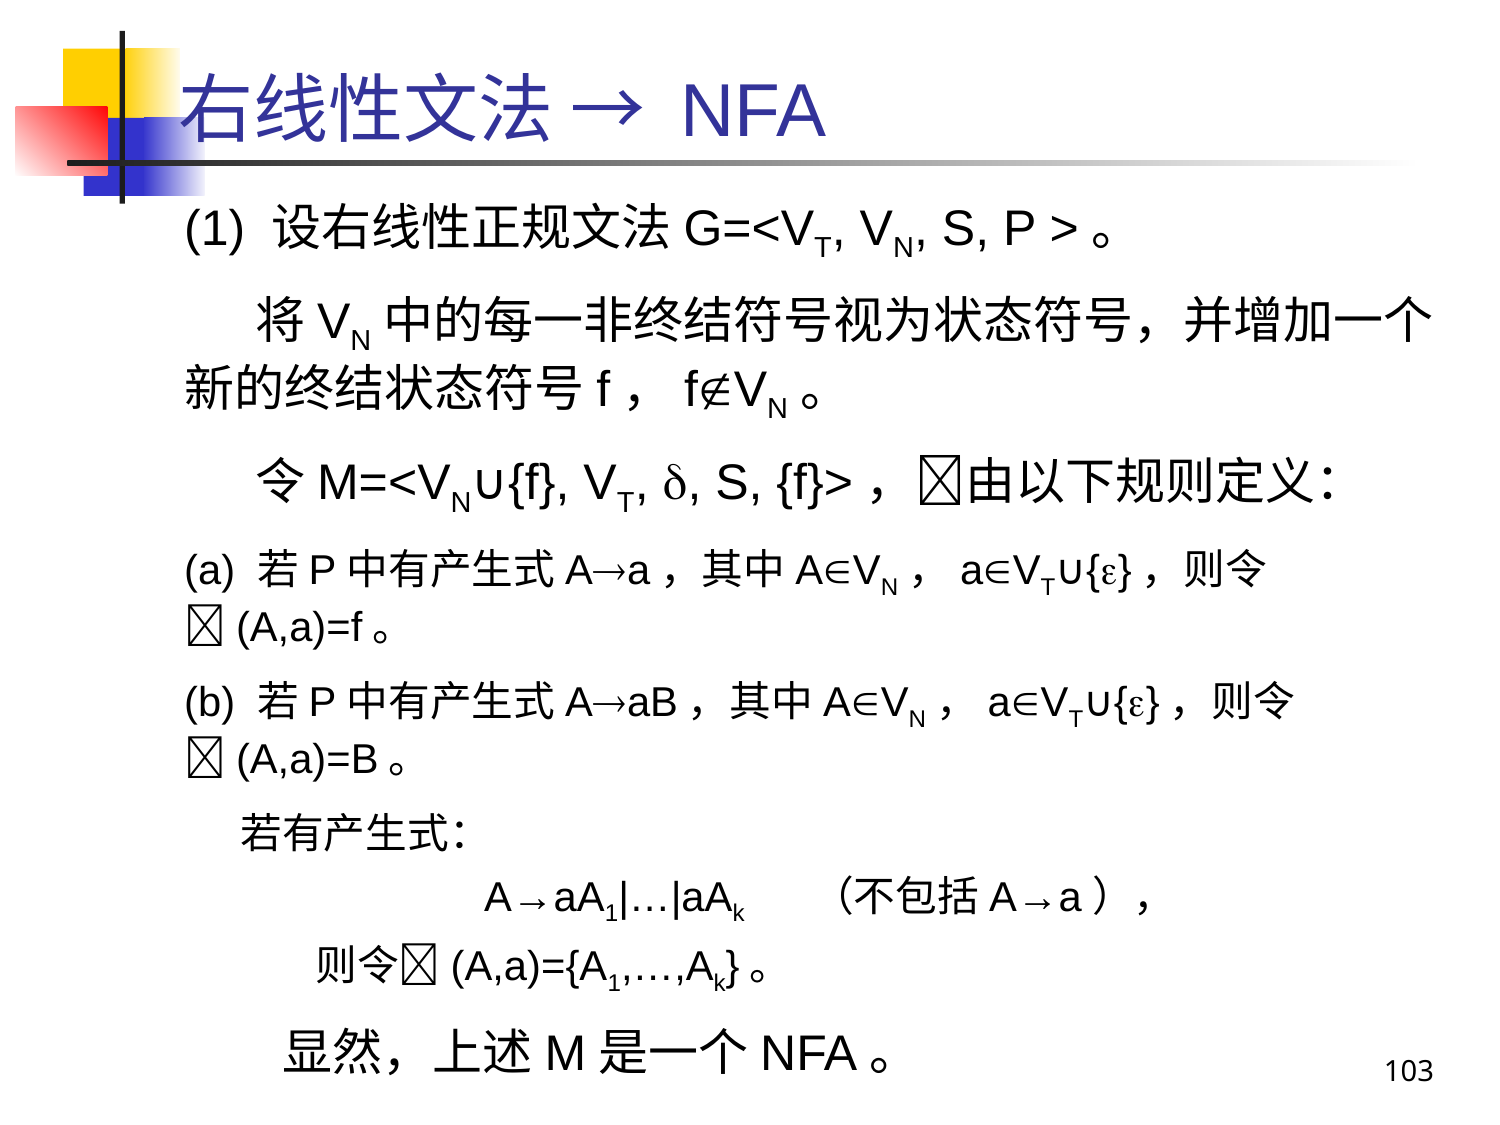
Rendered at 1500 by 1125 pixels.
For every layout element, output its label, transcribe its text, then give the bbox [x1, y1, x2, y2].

title 右线性文法 → NFA [163, 33, 1443, 160]
list (1) 设右线性正规文法G=<VT, VN, S, P >。 将VN中的每一非终结符号视为状态符号，并增加一个新的终结状态符号f，fVN。 令M=<VN∪{f}, VT, , S, {f}>，由以下规则定义： (a) 若P中有产生式Aa，其中AVN，aVT∪{}，则令(A,a)=f。 (b) 若P中有产生式AaB，其中AVN，aVT∪{}，则令(A,a)=B。 若有产生式： A→aA1|…|aAk （不包括A→a）， 则令(A,a)={A1,…,Ak}。 显然，上述M是一个NFA。 [168, 187, 1466, 1012]
slide_number 103 [1136, 1023, 1450, 1100]
